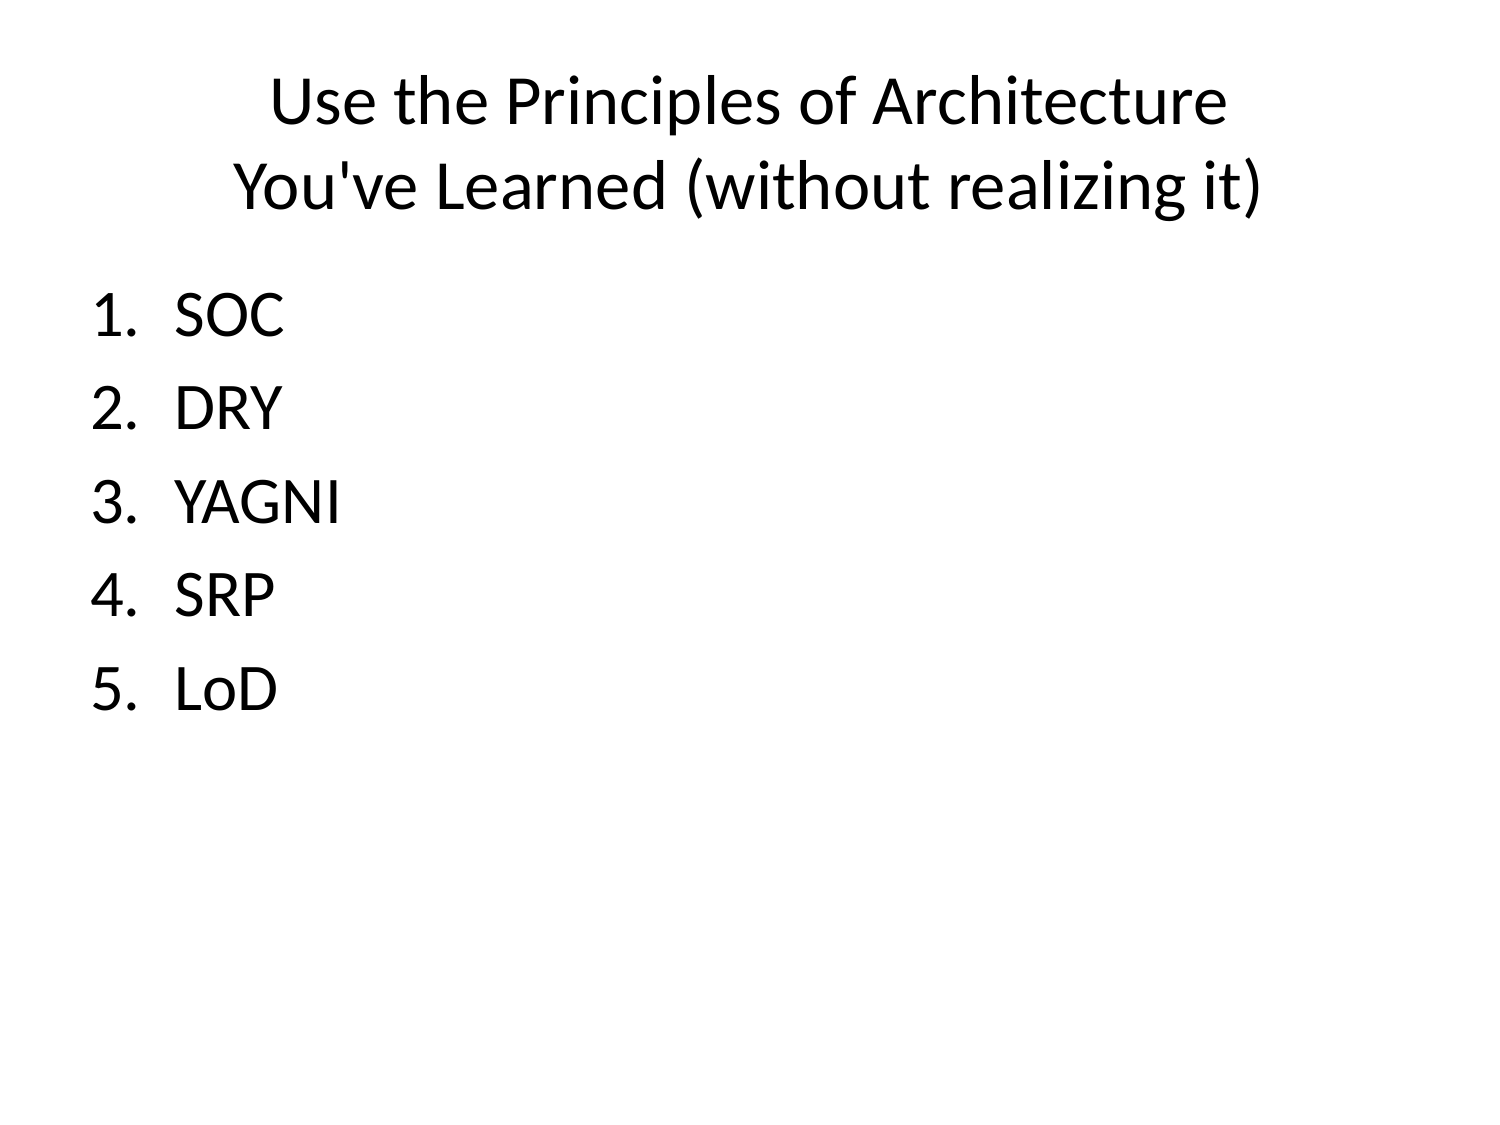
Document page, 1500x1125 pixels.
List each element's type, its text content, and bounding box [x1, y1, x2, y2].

title Use the Principles of Architecture You've Learned (without realizing it) [75, 45, 1425, 233]
list SOC DRY YAGNI SRP LoD [75, 262, 1425, 1005]
